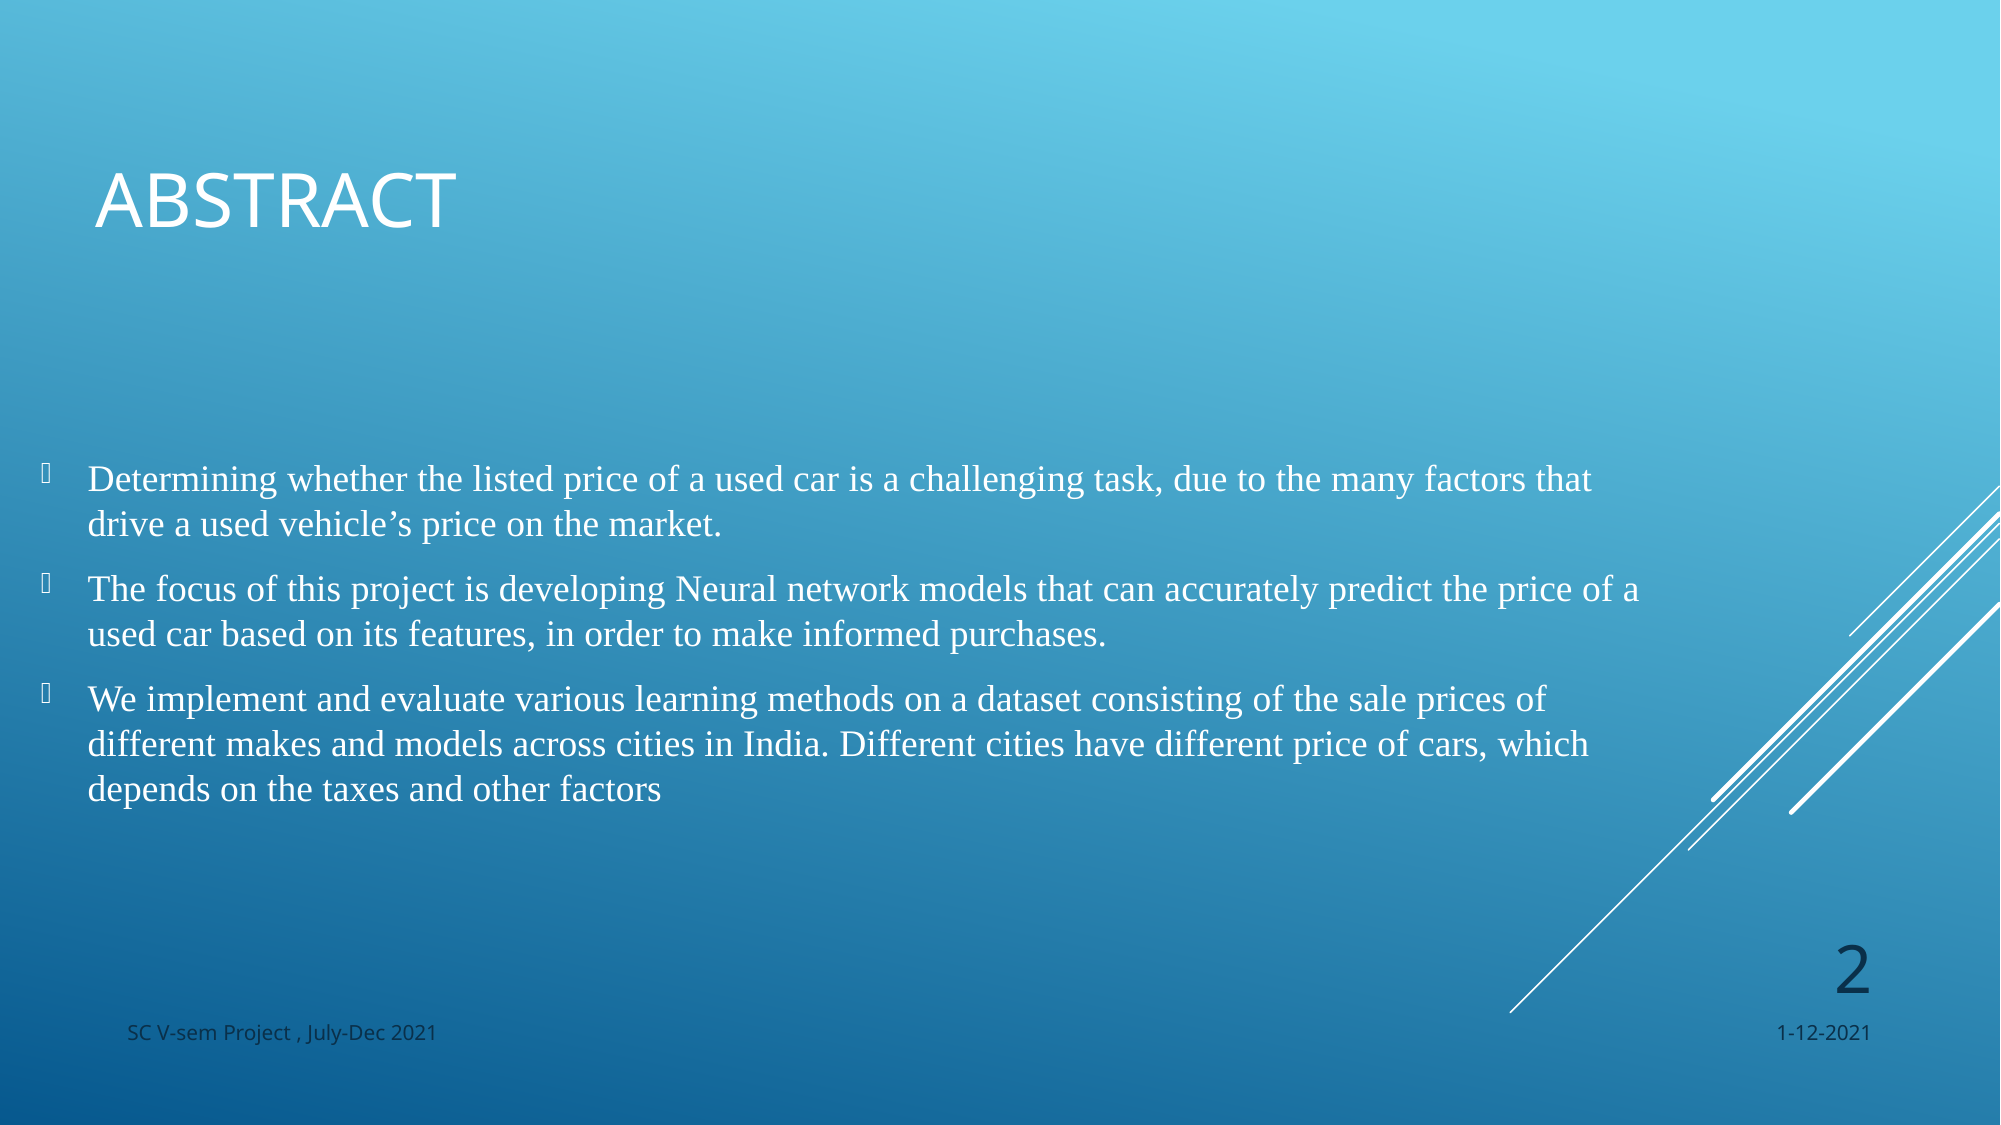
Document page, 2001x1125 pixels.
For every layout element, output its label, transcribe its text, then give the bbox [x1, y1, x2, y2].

list Determining whether the listed price of a used car is a challenging task, due to the many factors that drive a used vehicle’s price on the market. The focus of this project is developing Neural network models that can accurately predict the price of a used car based on its features, in order to make informed purchases. We implement and evaluate various learning methods on a dataset consisting of the sale prices of different makes and models across cities in India. Different cities have different price of cars, which depends on the taxes and other factors [25, 304, 1681, 960]
footer SC V-sem Project , July-Dec 2021 [112, 1012, 1350, 1073]
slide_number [1624, 1012, 1888, 1073]
slide_number 2 [1700, 915, 1888, 1025]
title Abstract [80, 74, 1481, 304]
